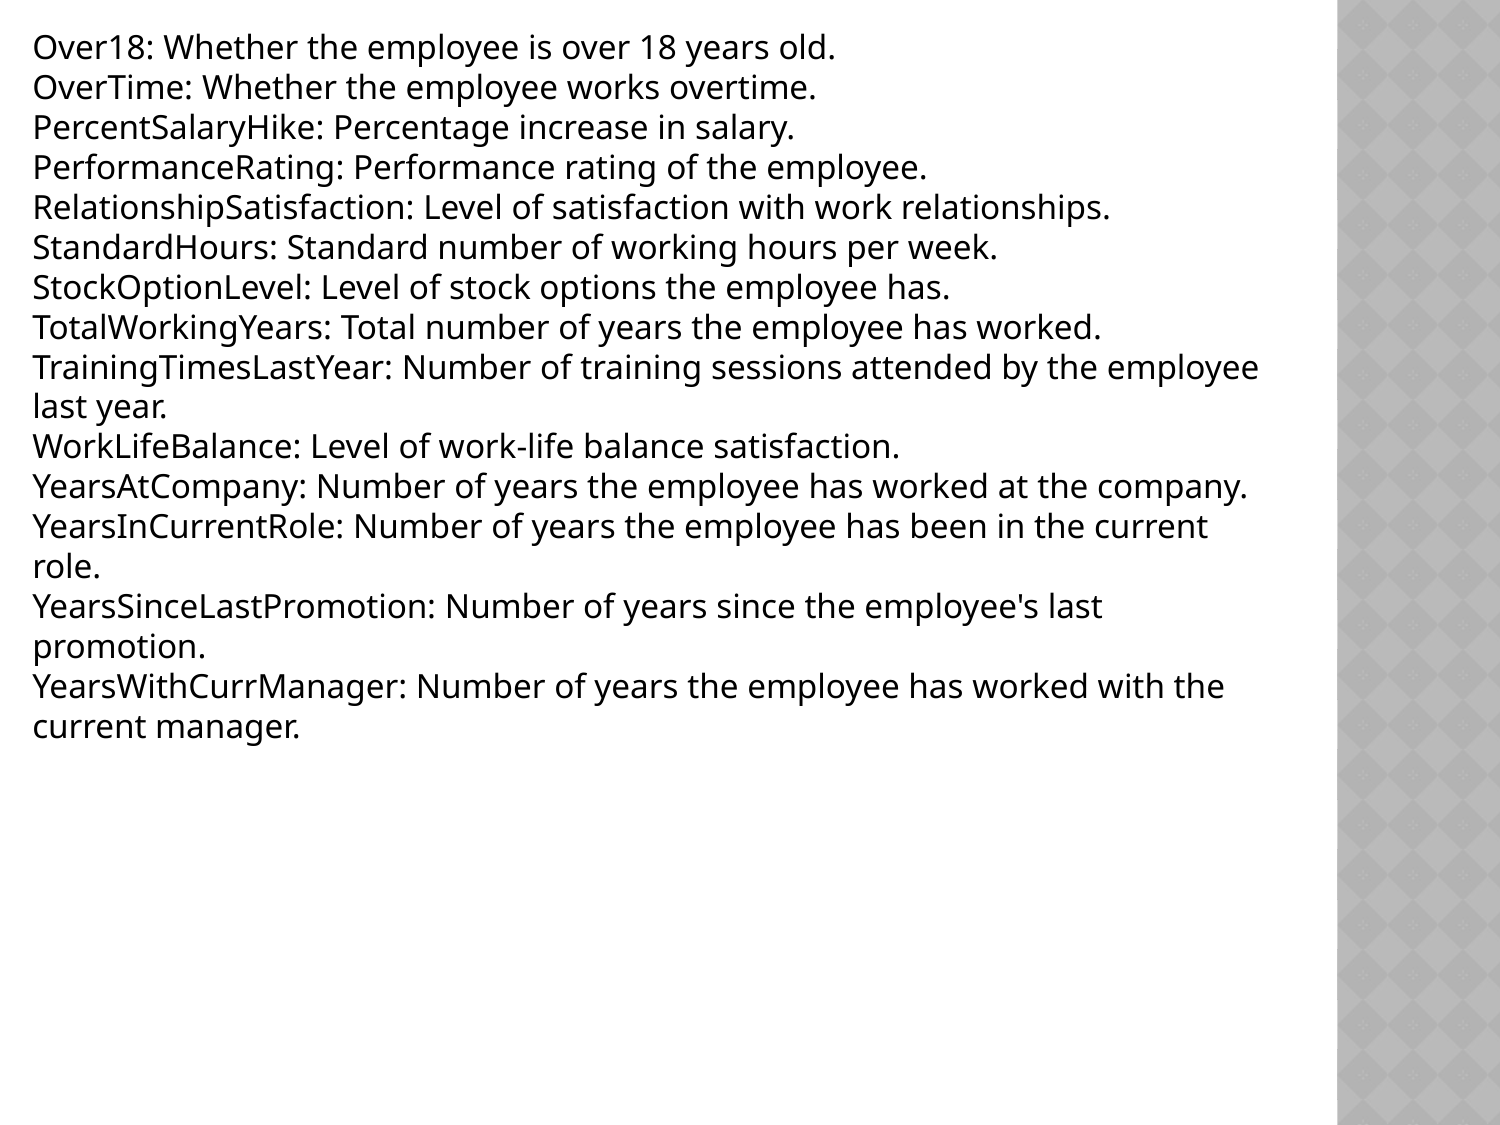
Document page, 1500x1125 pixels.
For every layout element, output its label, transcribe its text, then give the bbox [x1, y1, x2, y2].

text_box Over18: Whether the employee is over 18 years old. OverTime: Whether the employee works overtime. PercentSalaryHike: Percentage increase in salary. PerformanceRating: Performance rating of the employee. RelationshipSatisfaction: Level of satisfaction with work relationships. StandardHours: Standard number of working hours per week. StockOptionLevel: Level of stock options the employee has. TotalWorkingYears: Total number of years the employee has worked. TrainingTimesLastYear: Number of training sessions attended by the employee last year. WorkLifeBalance: Level of work-life balance satisfaction. YearsAtCompany: Number of years the employee has worked at the company. YearsInCurrentRole: Number of years the employee has been in the current role. YearsSinceLastPromotion: Number of years since the employee's last promotion. YearsWithCurrManager: Number of years the employee has worked with the current manager. [17, 19, 1294, 753]
